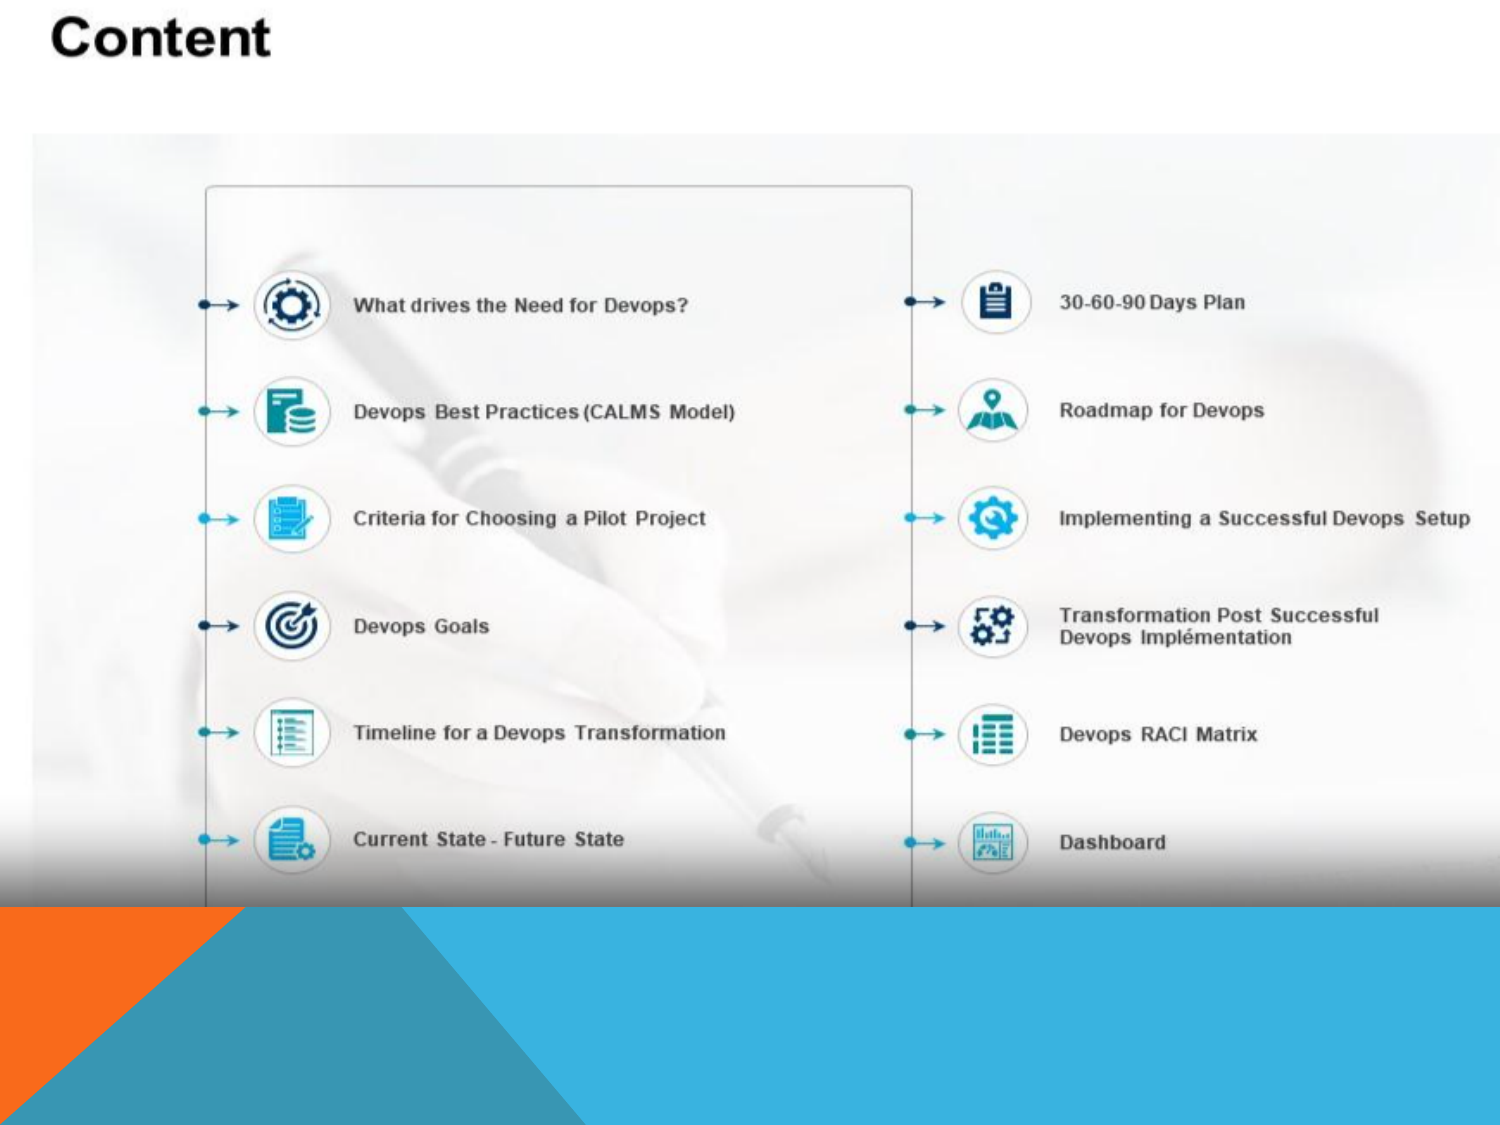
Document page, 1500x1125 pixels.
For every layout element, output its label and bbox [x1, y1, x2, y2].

picture [0, 0, 1500, 907]
